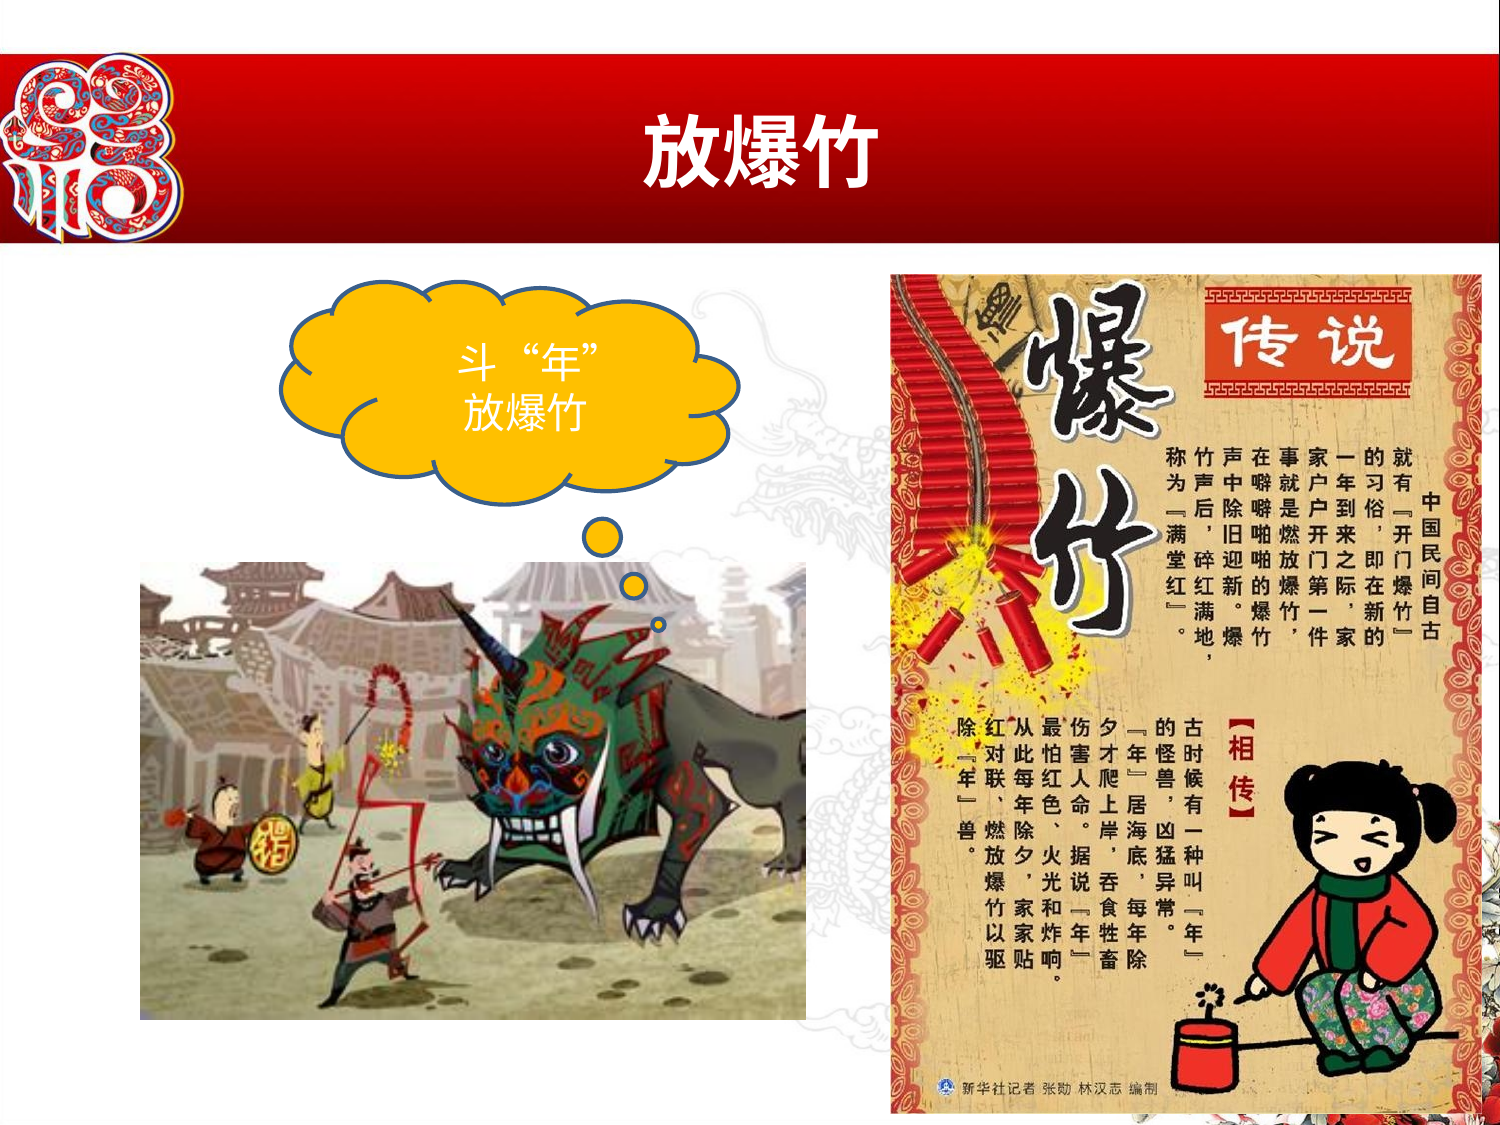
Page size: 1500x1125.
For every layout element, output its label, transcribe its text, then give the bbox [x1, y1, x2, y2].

picture [0, 0, 1500, 1125]
text_box 斗“年” 放爆竹 [581, 516, 624, 558]
title 放爆竹 [123, 66, 1400, 233]
text_box 斗“年” 放爆竹 [278, 279, 741, 507]
